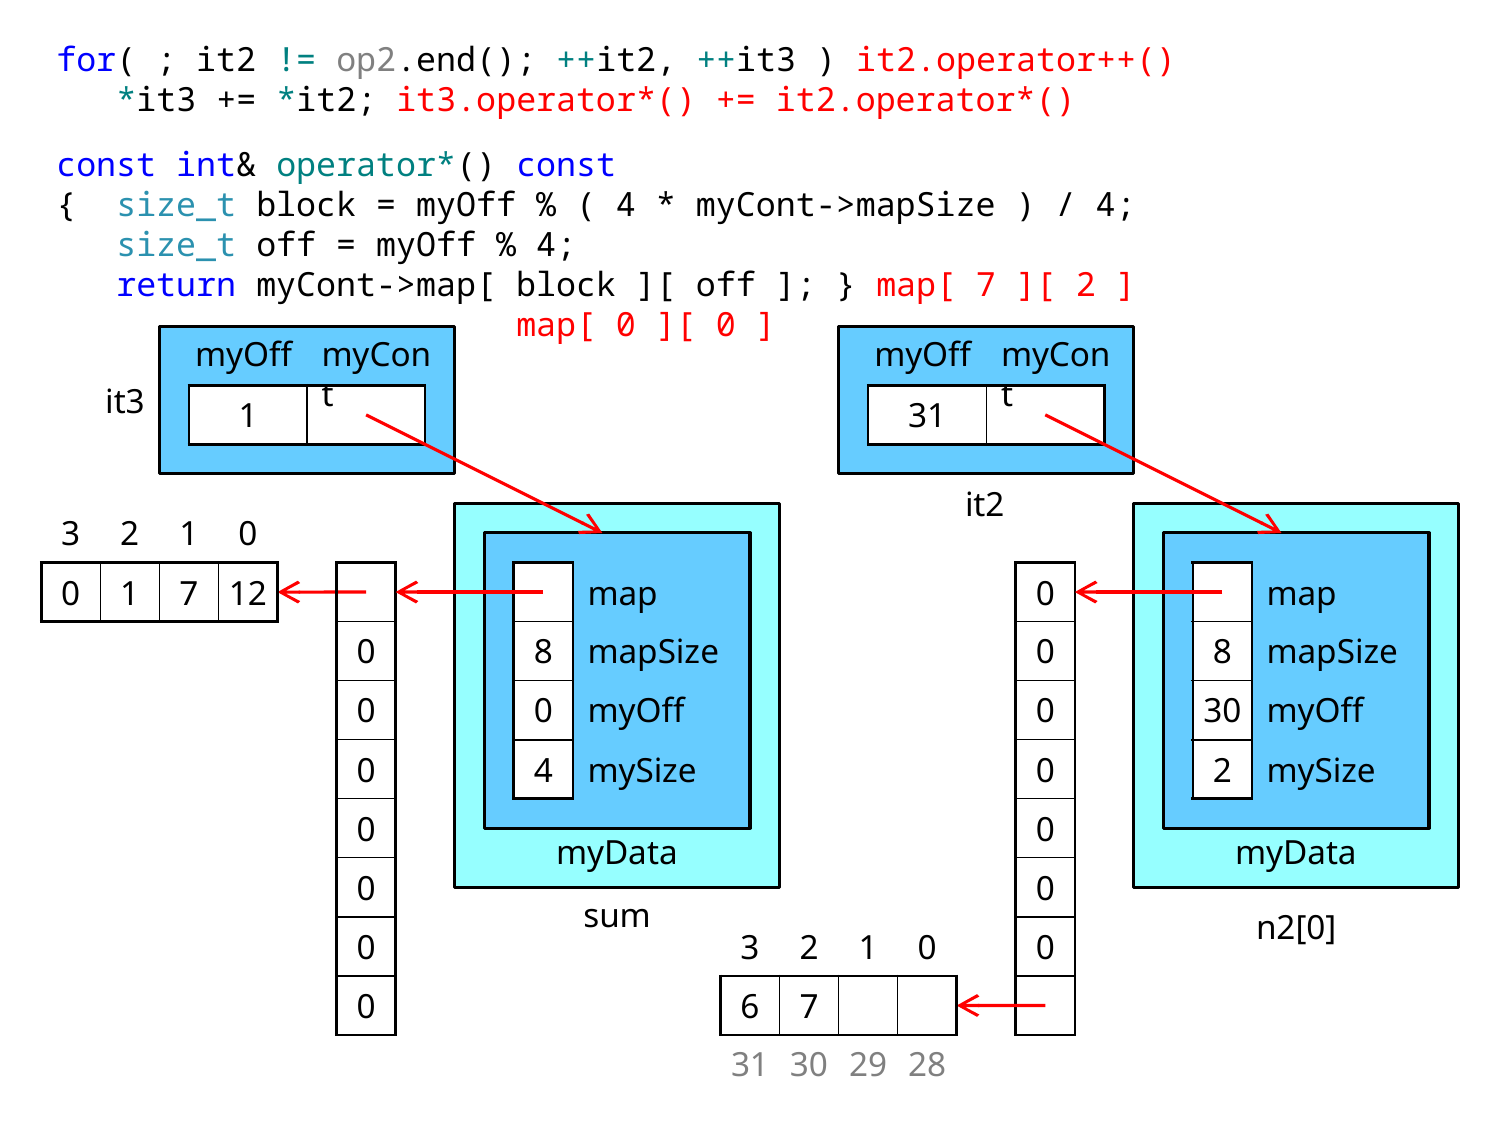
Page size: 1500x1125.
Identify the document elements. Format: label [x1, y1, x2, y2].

table_header [190, 387, 306, 443]
table_header [515, 564, 572, 621]
table_cell [101, 564, 159, 620]
table_cell [1017, 799, 1074, 857]
table_cell [722, 977, 779, 1034]
table_cell [338, 799, 394, 857]
table_cell [219, 564, 276, 620]
table_header [574, 563, 750, 622]
table_cell [1194, 741, 1251, 797]
table_cell [338, 740, 394, 798]
table_cell [1017, 918, 1074, 975]
table_cell [1017, 681, 1074, 739]
text_box [70, 326, 780, 947]
table_cell [1194, 622, 1251, 680]
table_cell [1017, 977, 1074, 1034]
table_cell [1017, 622, 1074, 680]
table_cell [515, 681, 572, 739]
table_header [338, 564, 394, 621]
table_header [869, 387, 986, 443]
text_box [838, 326, 1459, 947]
table_cell [338, 858, 394, 916]
table_cell [160, 564, 218, 620]
table_cell [780, 977, 838, 1034]
text_box [958, 994, 1046, 1017]
table_cell [338, 622, 394, 680]
list [41, 31, 1371, 356]
table_header [1017, 564, 1074, 621]
table_header [41, 503, 277, 561]
table_cell [338, 918, 394, 975]
table_cell [898, 977, 955, 1034]
table_header [720, 917, 957, 975]
table_header [308, 387, 424, 443]
table_cell [574, 622, 750, 799]
table_header [1253, 563, 1429, 622]
table_header [987, 387, 1103, 443]
table_cell [515, 741, 572, 797]
table_cell [1017, 740, 1074, 798]
table_header [1194, 564, 1251, 621]
table_cell [1194, 681, 1251, 739]
text_box [279, 580, 335, 604]
table_cell [839, 977, 897, 1034]
table_cell [43, 564, 100, 620]
table_cell [515, 622, 572, 680]
table_cell [1253, 622, 1429, 799]
table_cell [338, 977, 394, 1034]
table_cell [338, 681, 394, 739]
table_cell [1017, 858, 1074, 916]
table_cell [720, 1036, 957, 1094]
